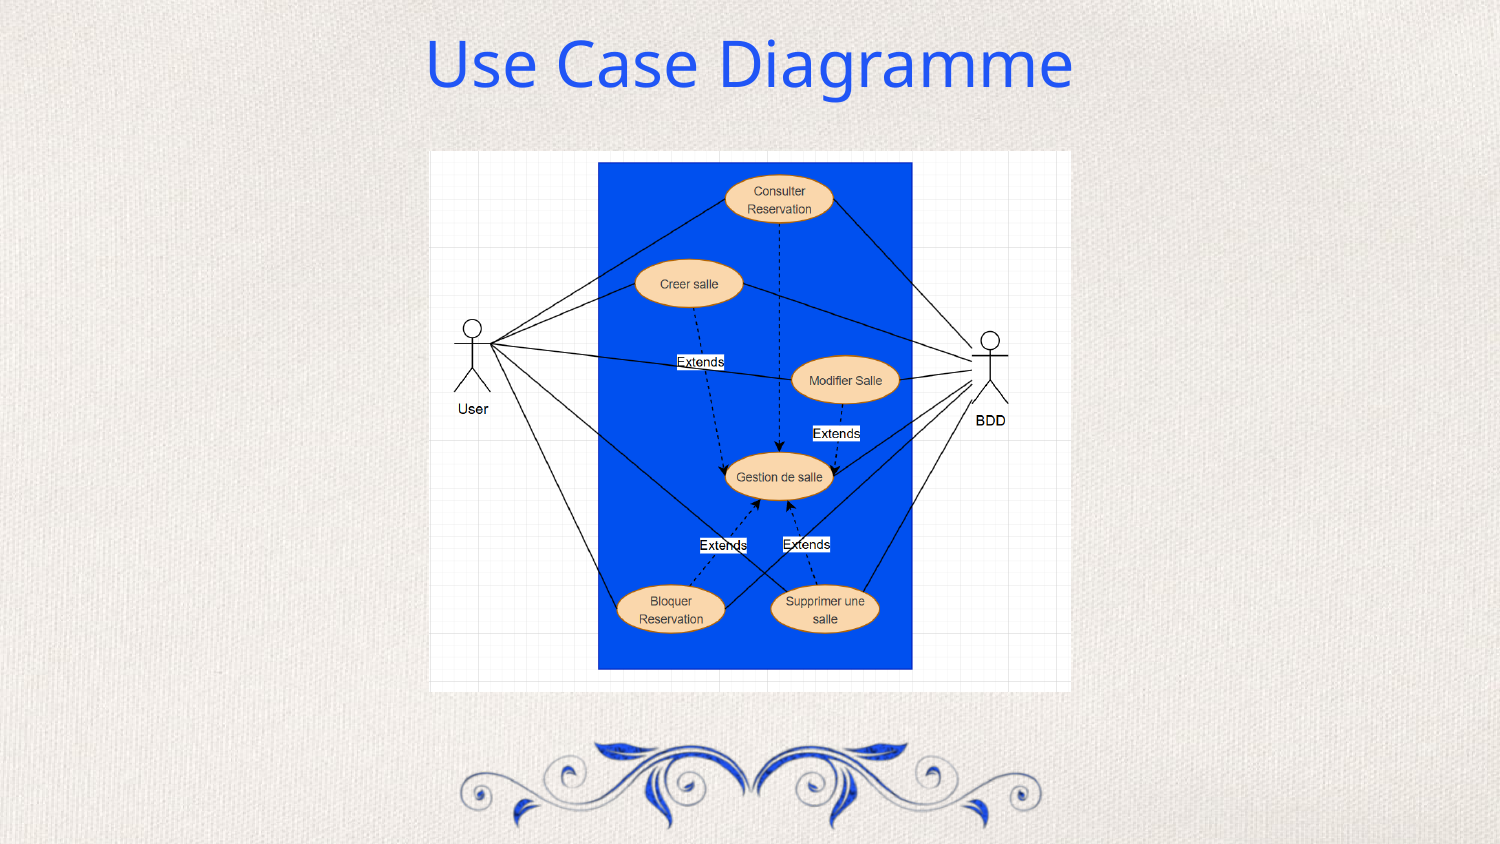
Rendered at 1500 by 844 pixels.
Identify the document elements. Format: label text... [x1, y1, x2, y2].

picture [0, 0, 1500, 844]
text_box Use Case Diagramme [401, 7, 1099, 141]
